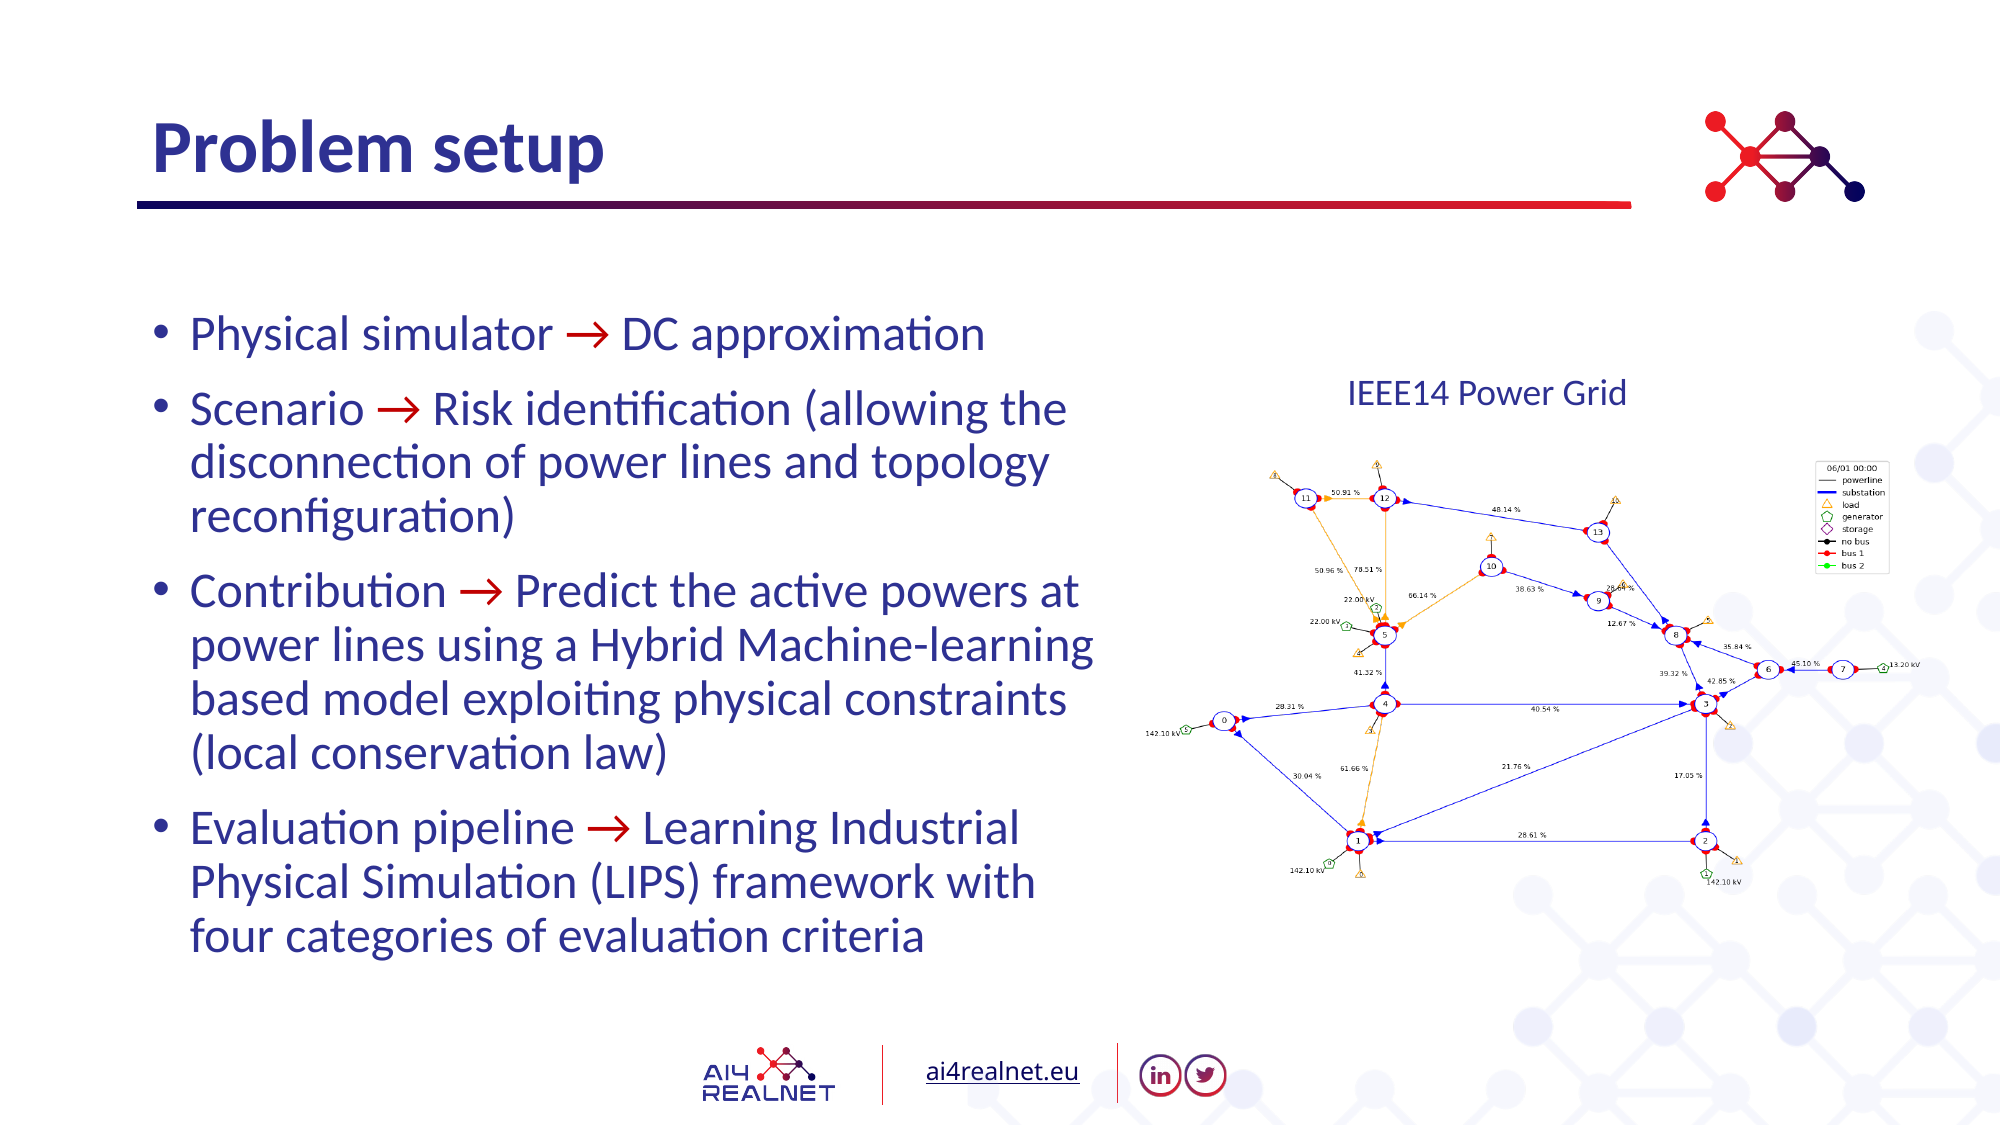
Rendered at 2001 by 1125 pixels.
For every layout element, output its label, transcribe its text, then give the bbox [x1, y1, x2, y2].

picture [1705, 111, 1865, 202]
picture [967, 310, 2000, 1125]
picture [703, 1044, 841, 1101]
title Problem setup [137, 99, 1625, 198]
list Physical simulator → DC approximation Scenario → Risk identification (allowing the disconnection of power lines and topology reconfiguration) Contribution → Predict the active powers at power lines using a Hybrid Machine-learning based model exploiting physical constraints (local conservation law) Evaluation pipeline → Learning Industrial Physical Simulation (LIPS) framework with four categories of evaluation criteria [137, 299, 1119, 1014]
text_box IEEE14 Power Grid [1332, 360, 1643, 421]
